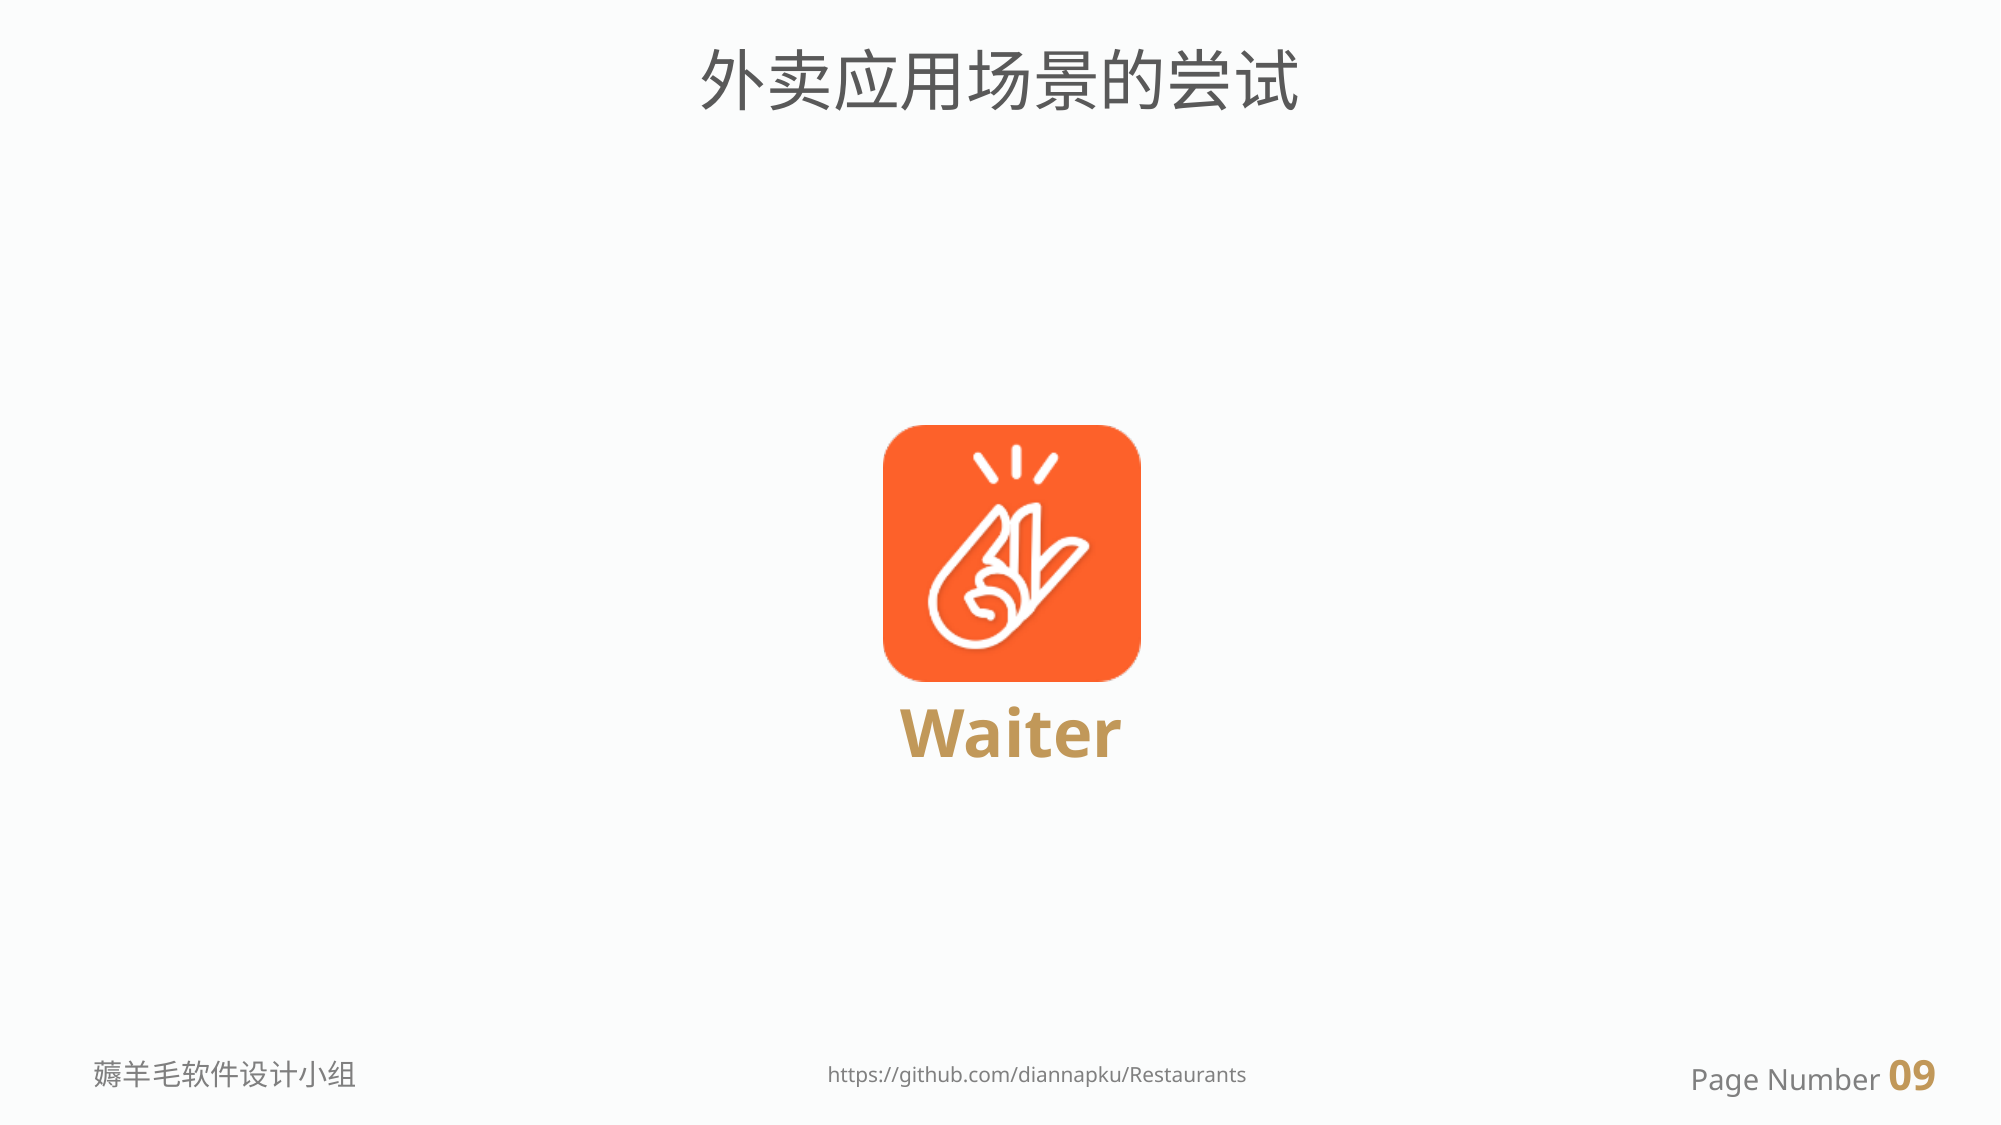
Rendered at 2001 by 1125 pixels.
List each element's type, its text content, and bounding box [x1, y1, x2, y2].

text_box Waiter [886, 683, 1139, 779]
text_box 薅羊毛软件设计小组 [78, 1048, 372, 1099]
text_box Page Number 09 [1675, 1041, 1952, 1106]
text_box https://github.com/diannapku/Restaurants [813, 1054, 1262, 1095]
text_box 外卖应用场景的尝试 [684, 31, 1316, 127]
picture [883, 425, 1141, 683]
